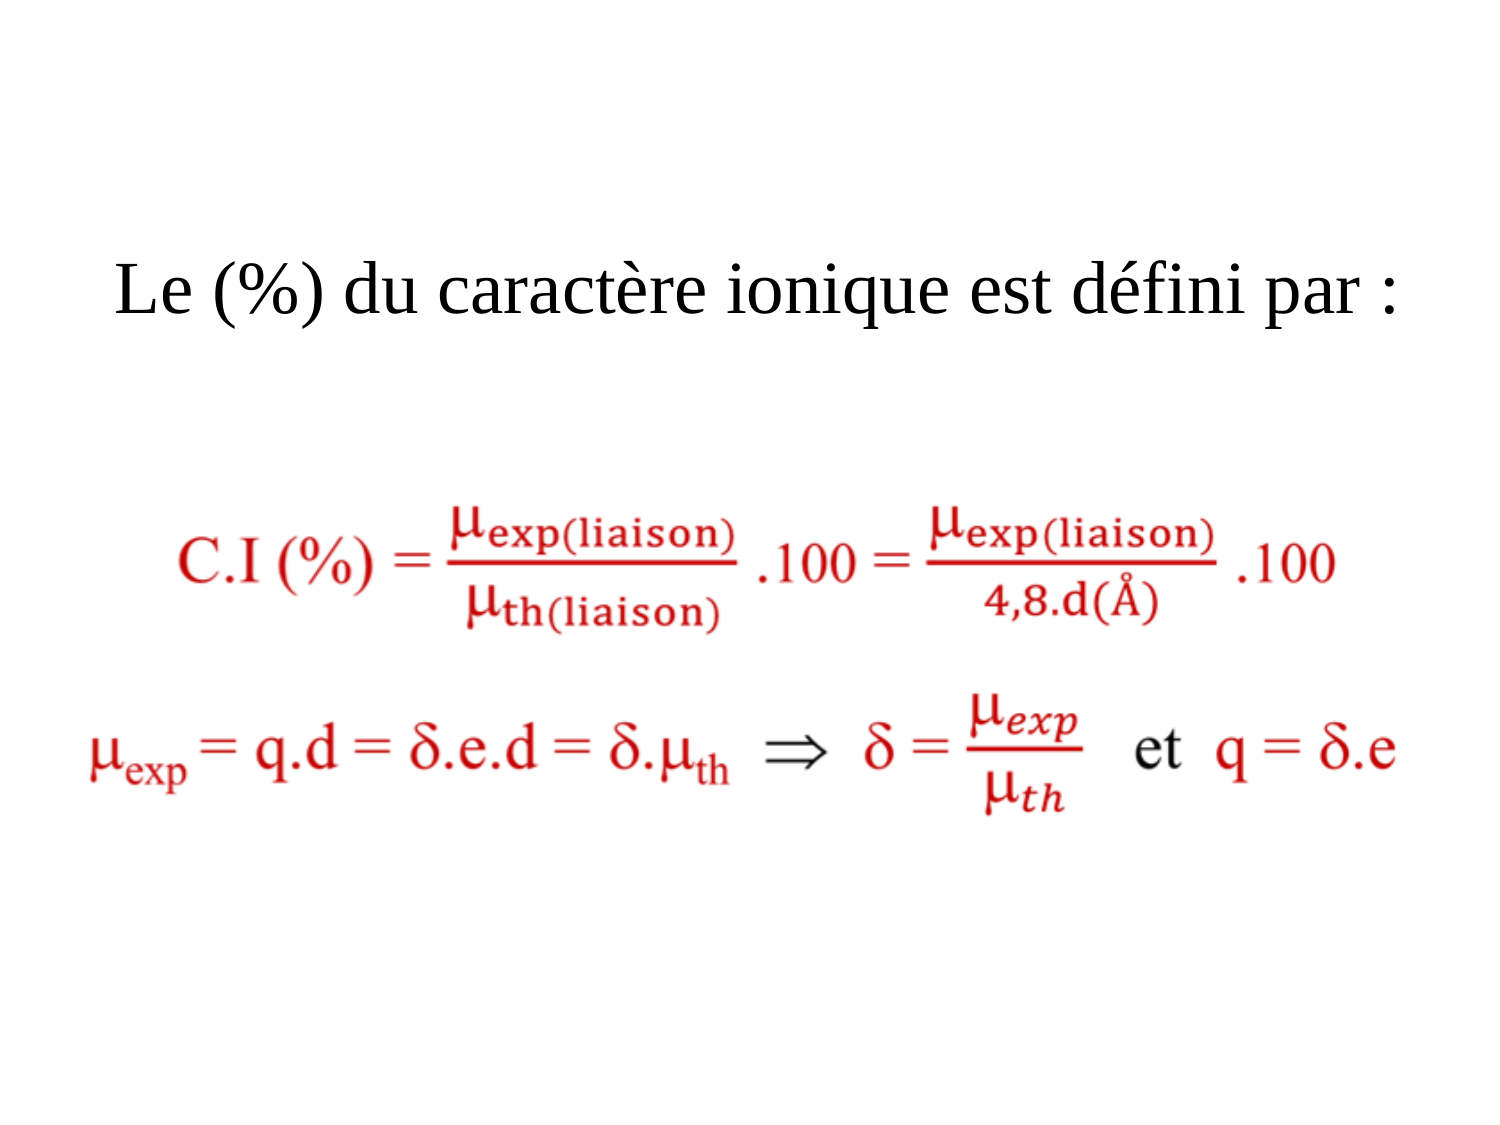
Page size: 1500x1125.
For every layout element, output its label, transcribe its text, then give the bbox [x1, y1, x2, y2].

picture [68, 487, 1448, 847]
text_box Le (%) du caractère ionique est défini par : [100, 186, 1436, 337]
